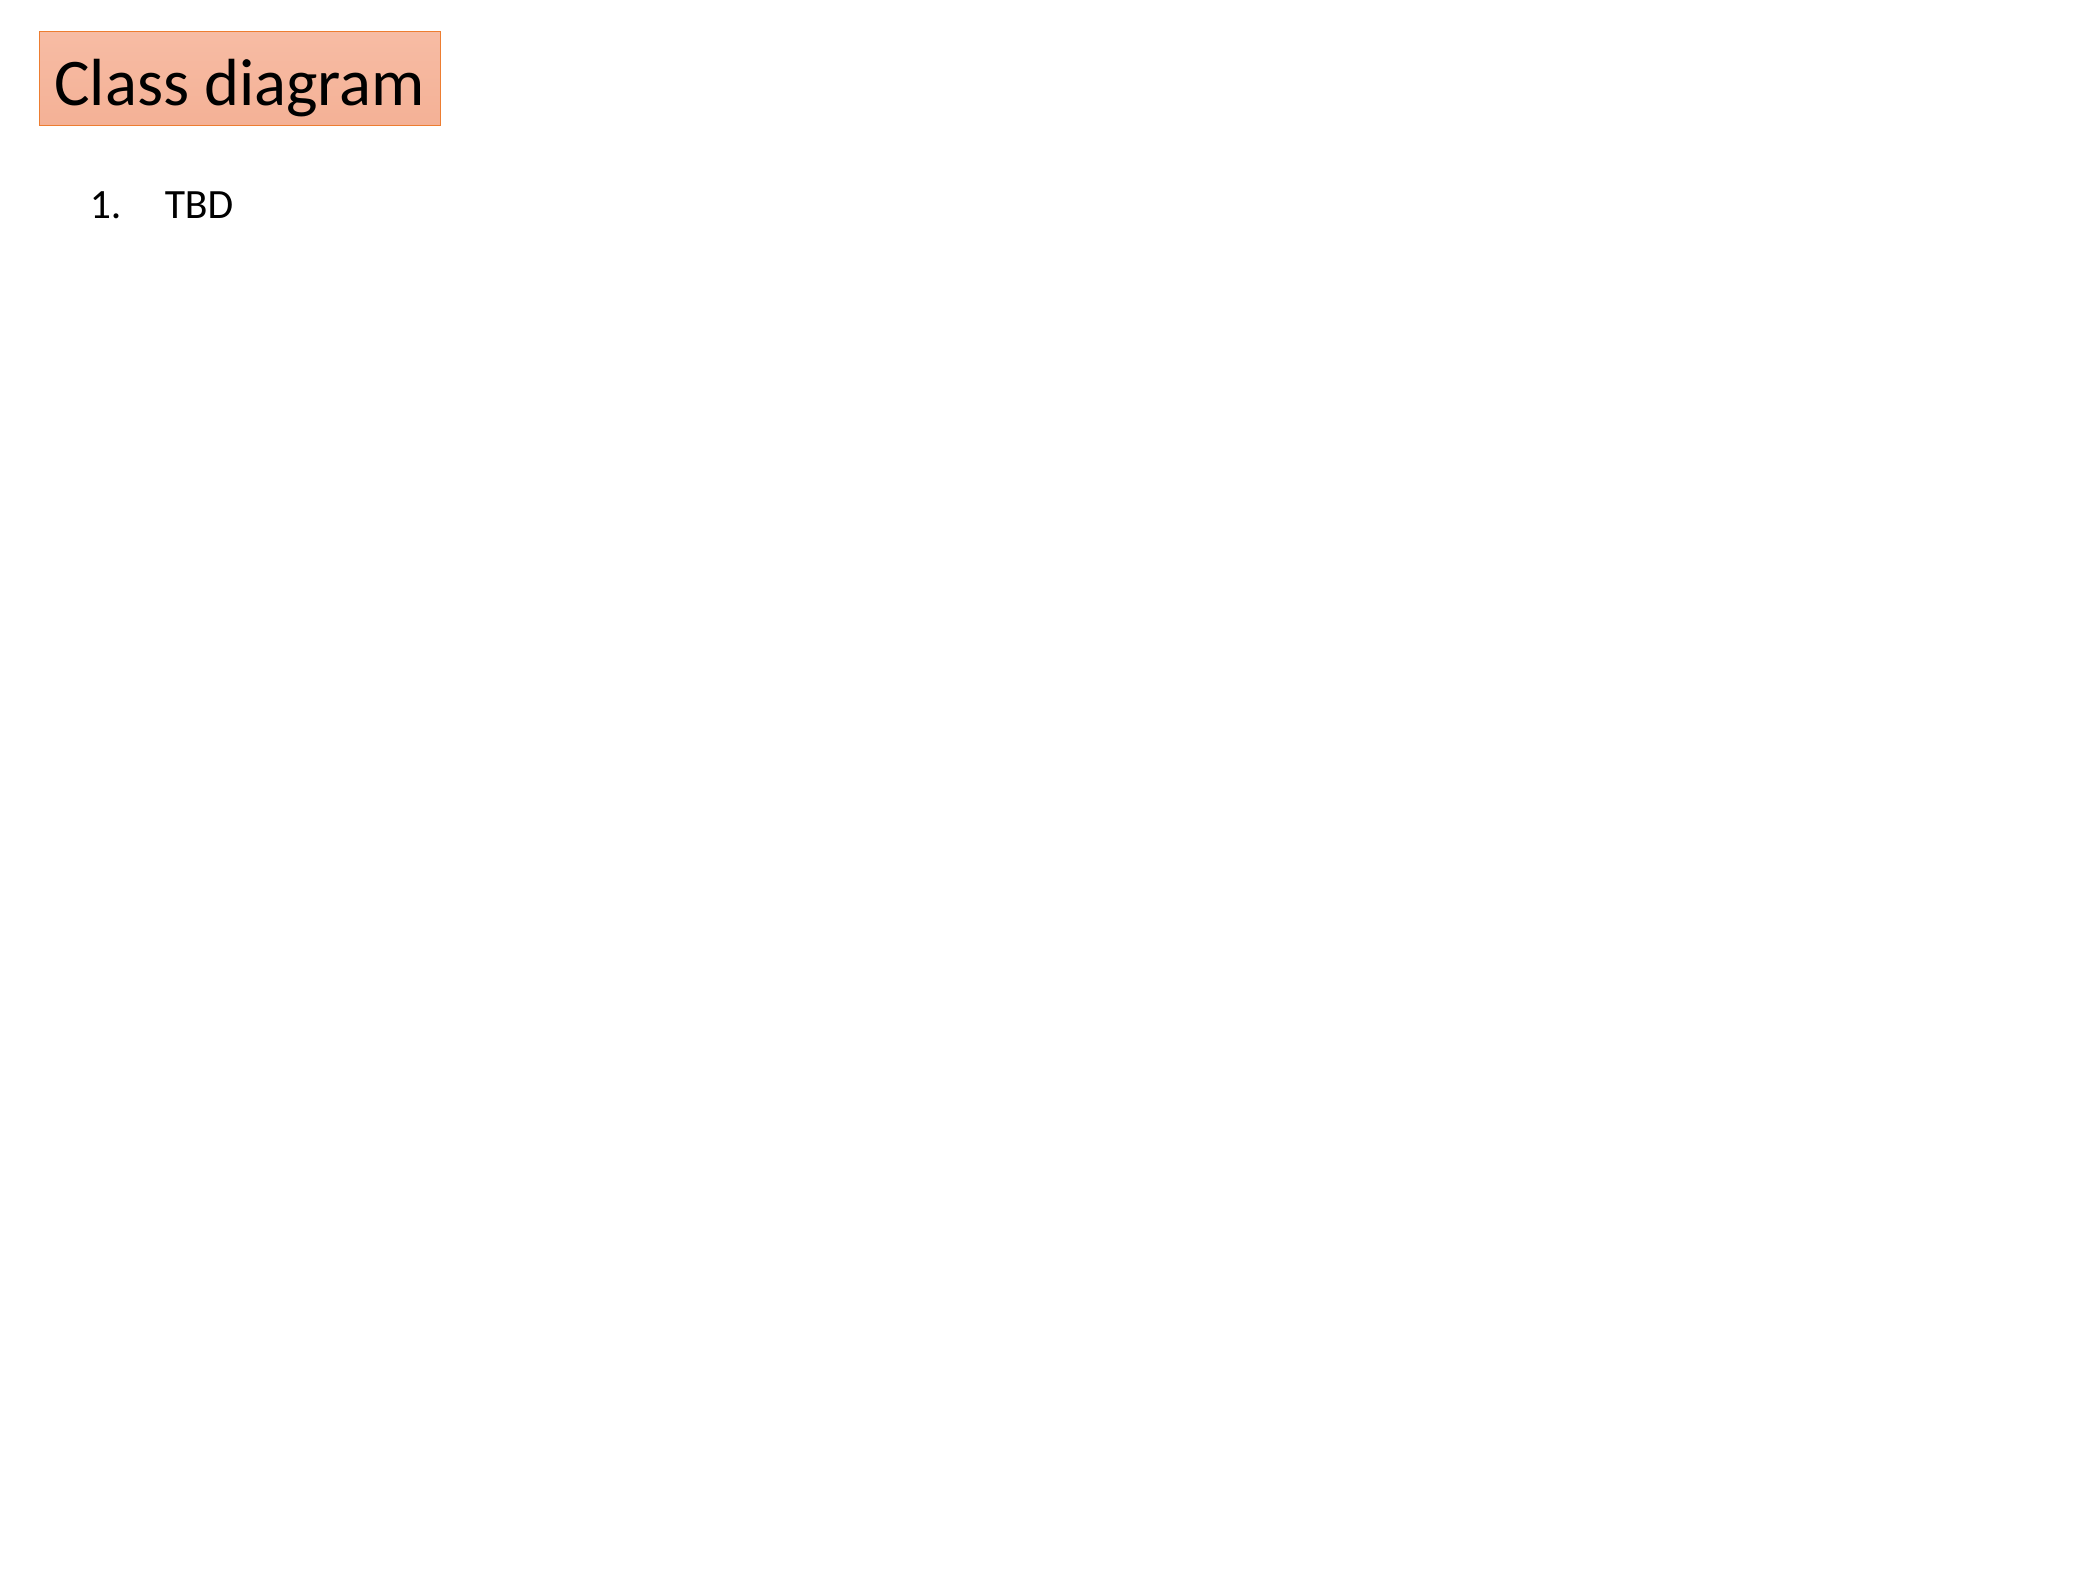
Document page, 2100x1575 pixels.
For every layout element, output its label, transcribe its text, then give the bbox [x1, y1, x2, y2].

text_box Class diagram [39, 31, 441, 126]
text_box TBD [75, 169, 2030, 234]
